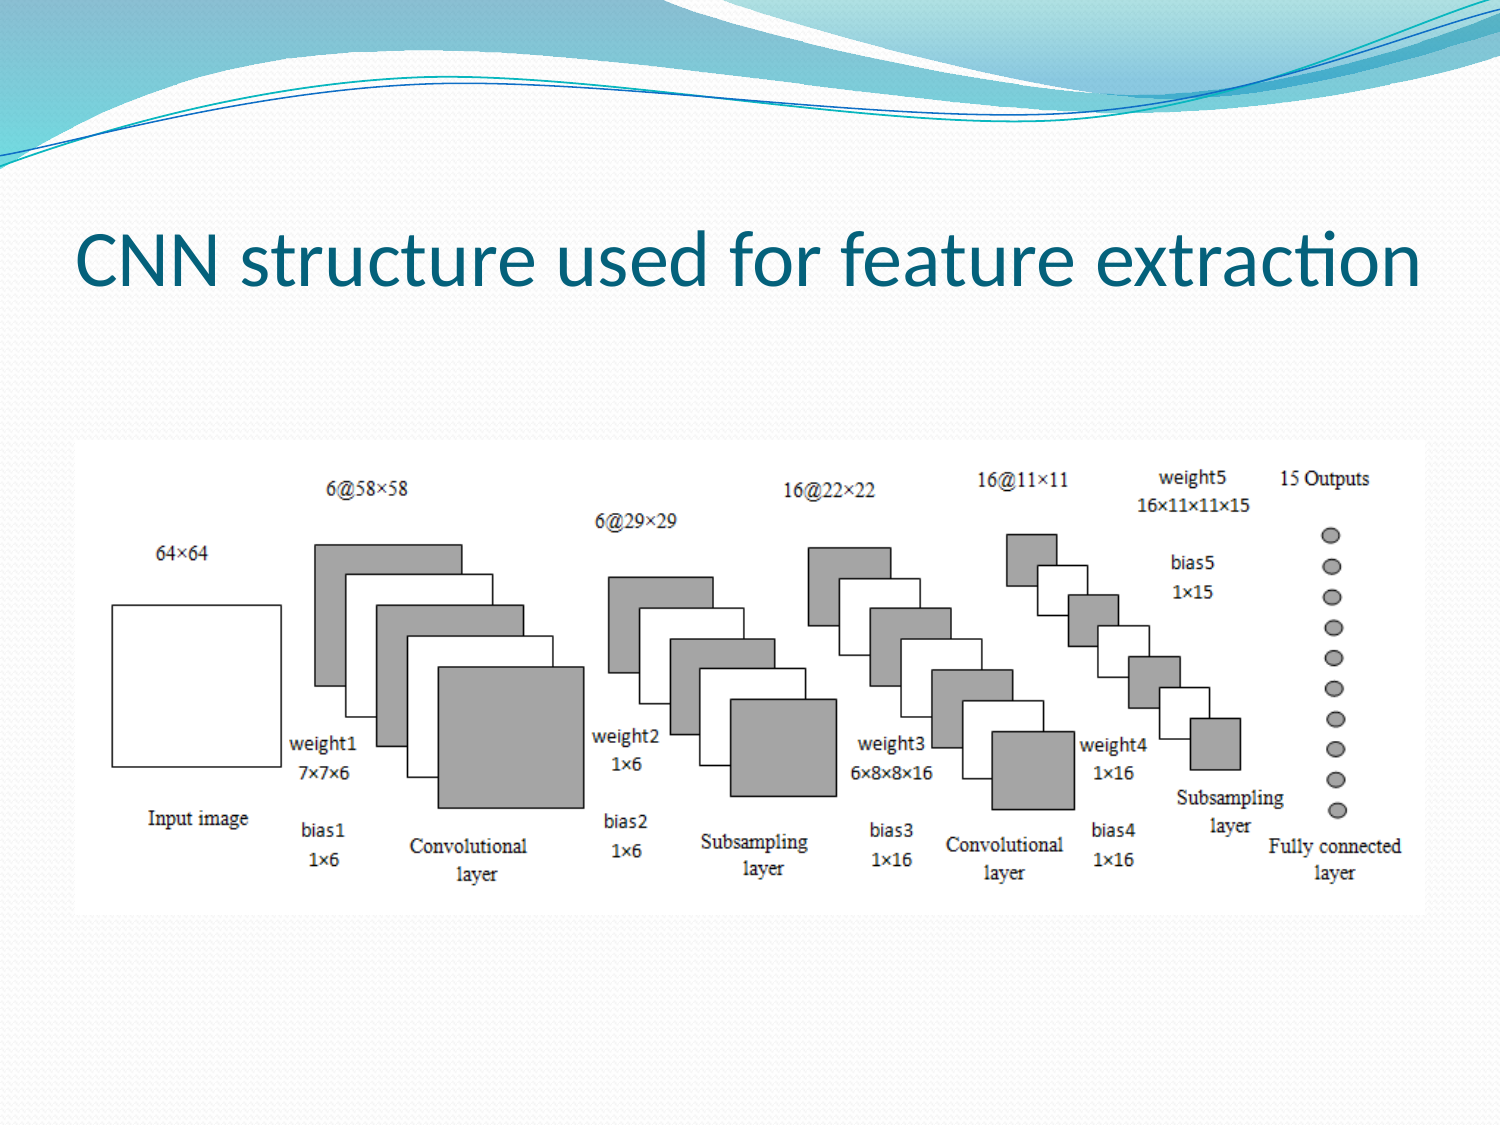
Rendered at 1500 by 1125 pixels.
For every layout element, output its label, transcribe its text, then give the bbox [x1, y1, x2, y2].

title CNN structure used for feature extraction [75, 115, 1425, 303]
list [74, 439, 1426, 915]
